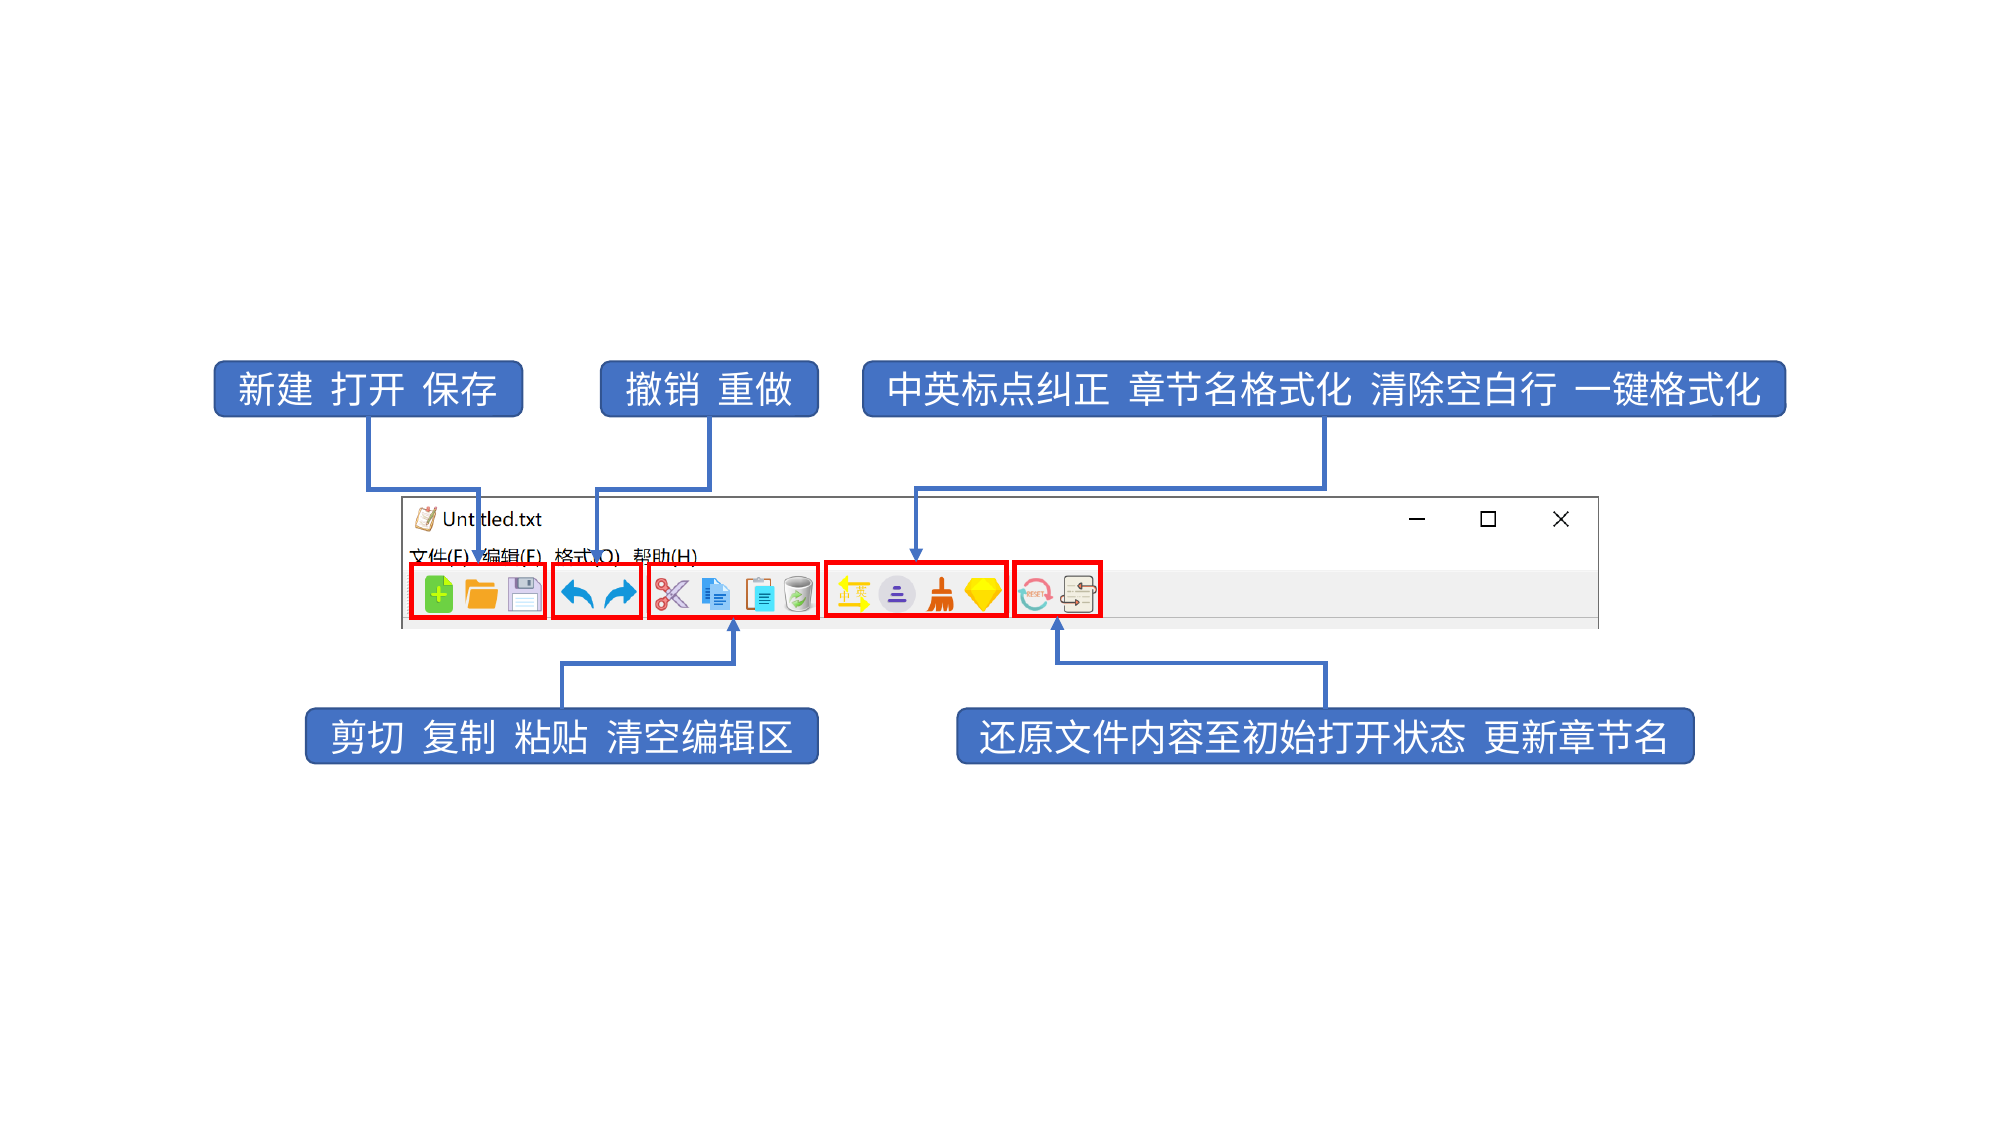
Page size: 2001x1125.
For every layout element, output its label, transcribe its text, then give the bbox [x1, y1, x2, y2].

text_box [579, 434, 728, 547]
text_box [602, 577, 694, 749]
text_box 中英标点纠正 章节名格式化 清除空白行 一键格式化 [1194, 360, 1787, 418]
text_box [1145, 528, 1238, 797]
text_box 剪切 复制 粘贴 清空编辑区 [304, 707, 819, 765]
text_box 中英标点纠正 章节名格式化 清除空白行 一键格式化 [862, 360, 1047, 418]
text_box 新建 打开 保存 [213, 360, 524, 418]
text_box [349, 435, 498, 546]
text_box 撤销 重做 [599, 360, 820, 418]
text_box 还原文件内容至初始打开状态 更新章节名 [1238, 707, 1695, 765]
picture [1194, 496, 1599, 629]
text_box 还原文件内容至初始打开状态 更新章节名 [956, 707, 1145, 765]
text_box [1047, 285, 1194, 694]
picture [401, 496, 1047, 629]
